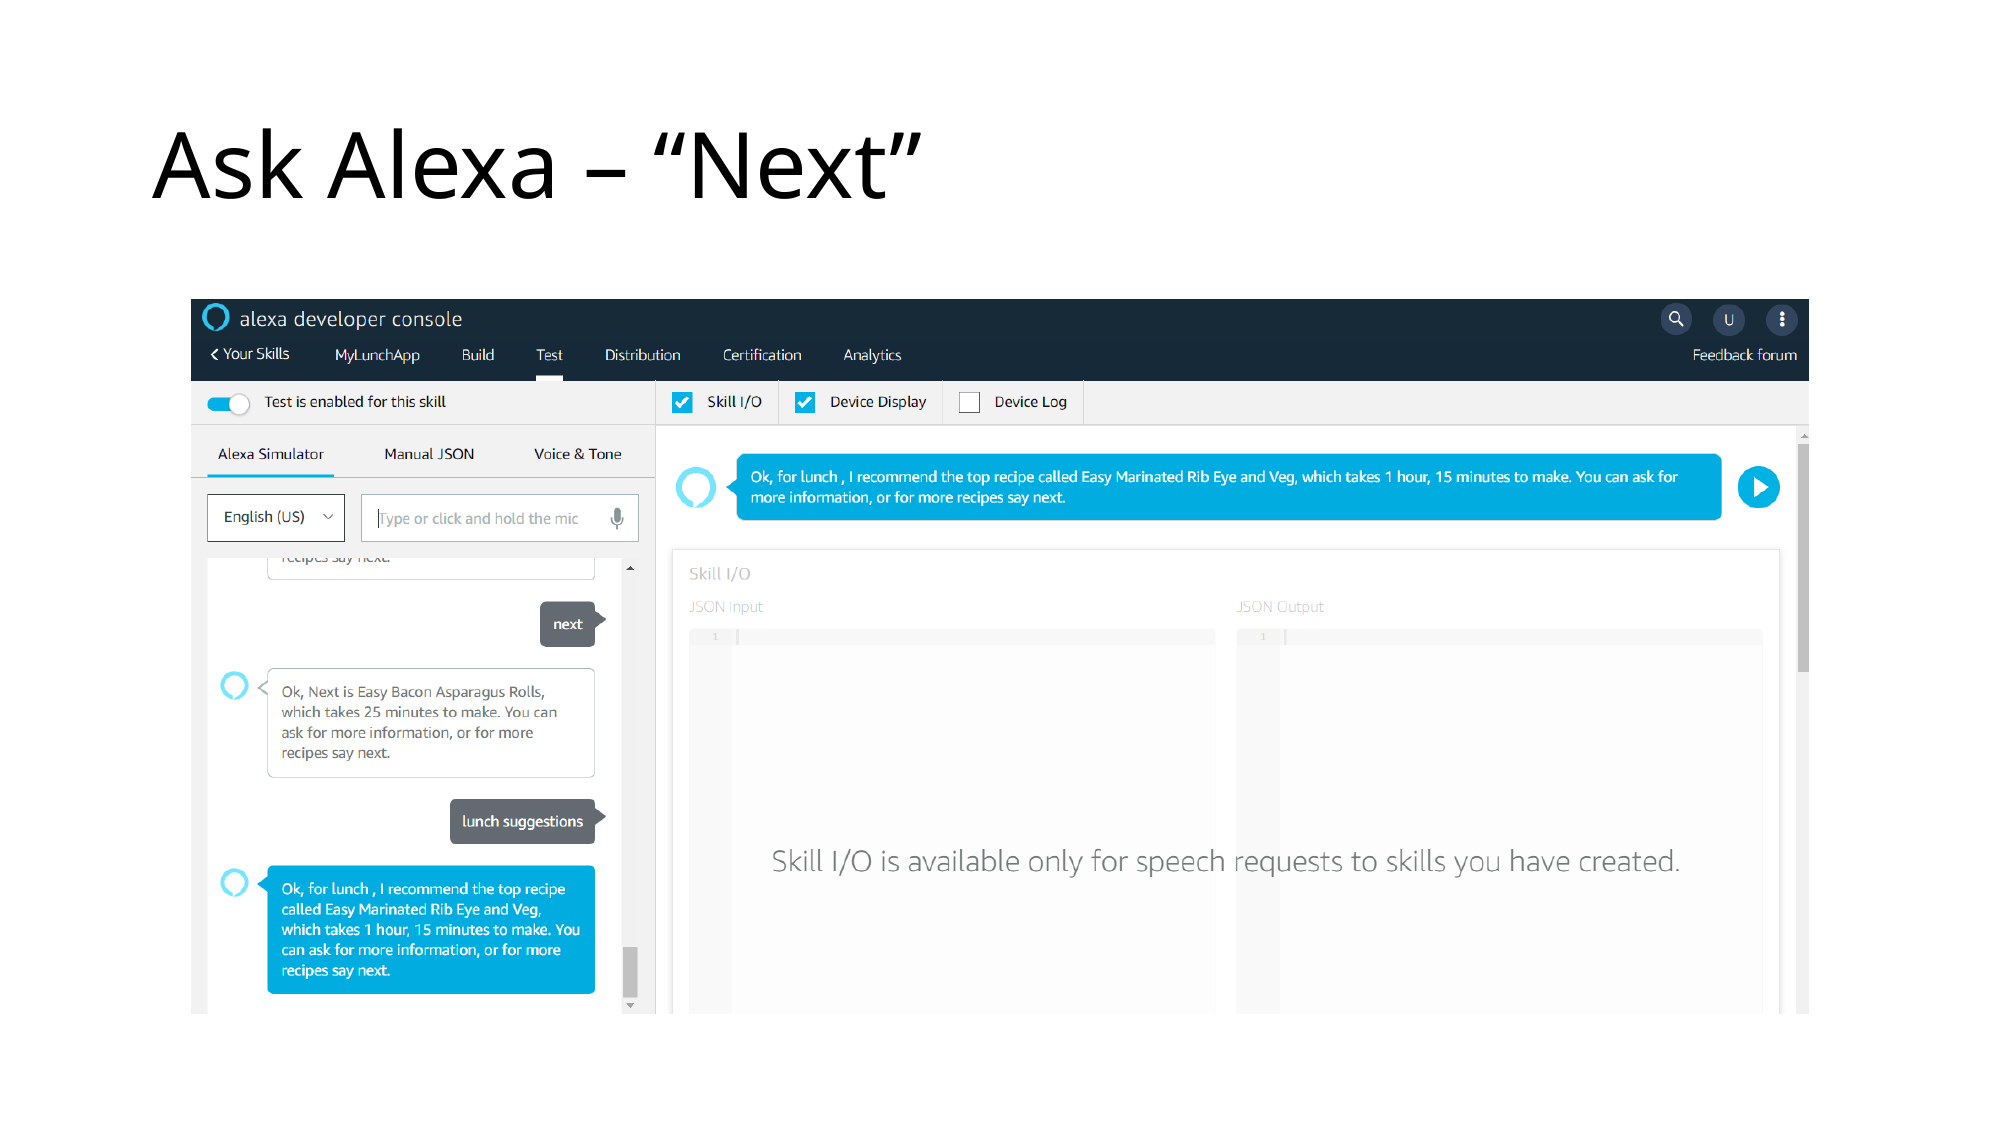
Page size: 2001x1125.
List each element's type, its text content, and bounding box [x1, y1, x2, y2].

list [191, 299, 1809, 1014]
title Ask Alexa – “Next” [137, 59, 1863, 278]
